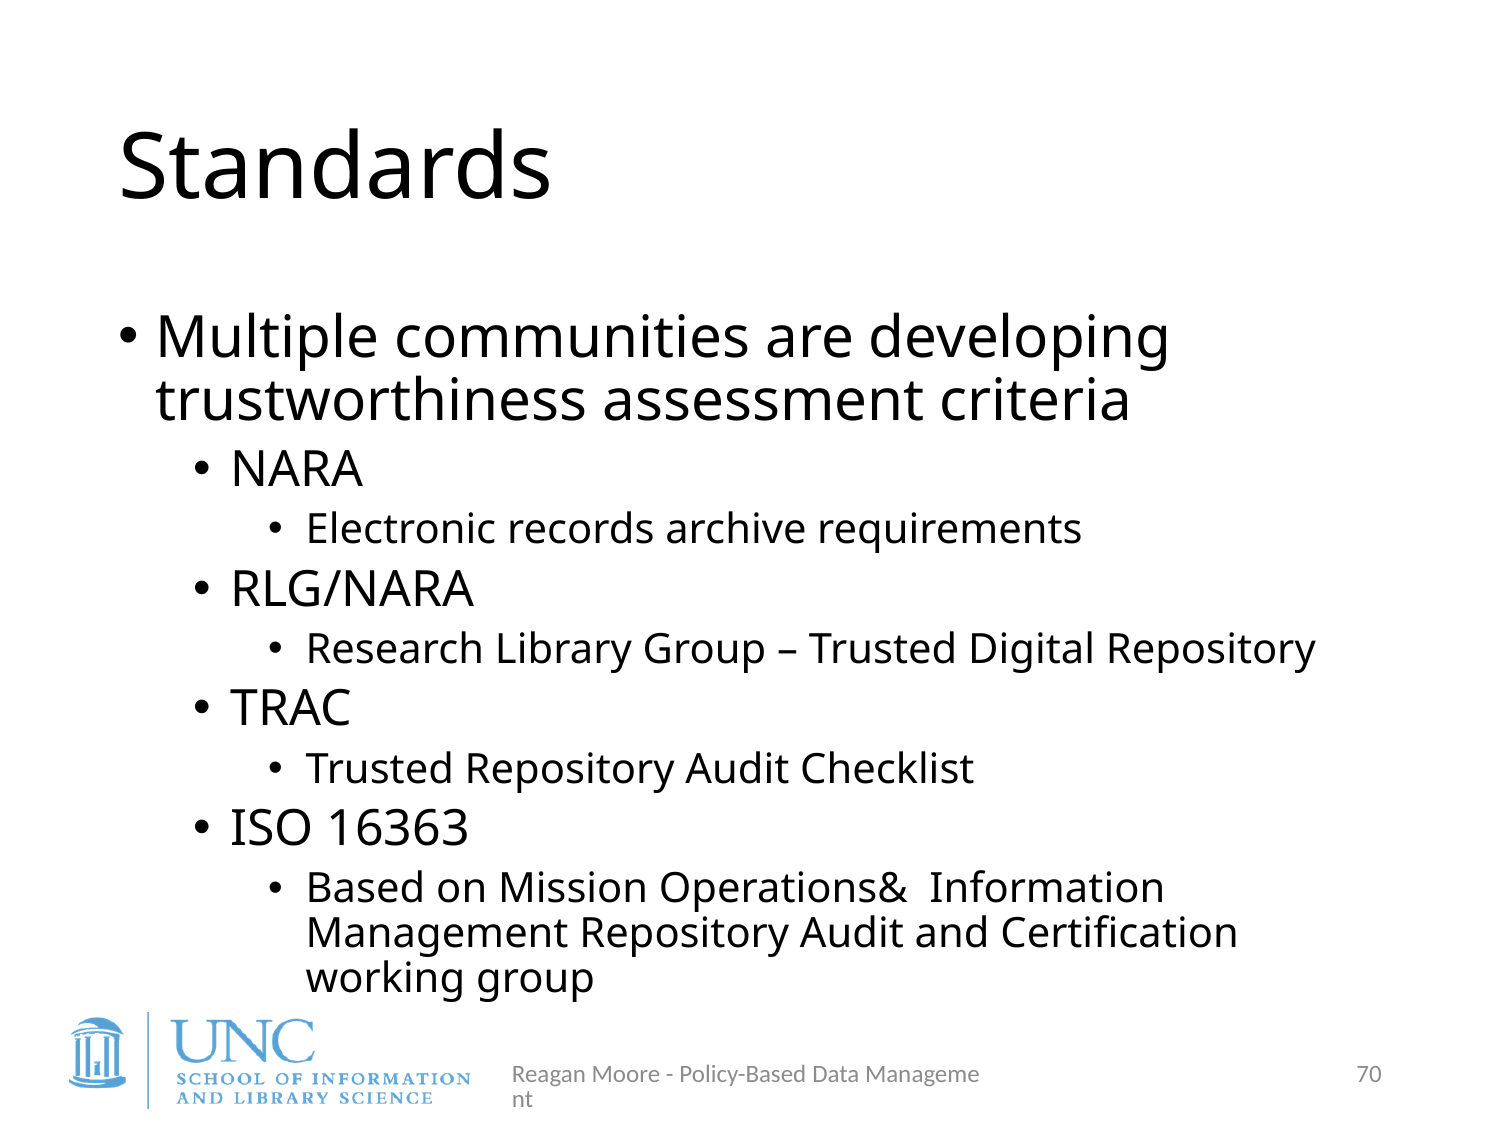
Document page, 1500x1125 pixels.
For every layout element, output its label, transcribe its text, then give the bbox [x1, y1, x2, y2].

list Multiple communities are developing trustworthiness assessment criteria NARA Electronic records archive requirements RLG/NARA Research Library Group – Trusted Digital Repository TRAC Trusted Repository Audit Checklist ISO 16363 Based on Mission Operations& Information Management Repository Audit and Certification working group [103, 299, 1397, 1014]
title Standards [103, 59, 1397, 278]
slide_number 70 [1059, 1042, 1397, 1103]
picture [69, 1012, 470, 1109]
footer Reagan Moore - Policy-Based Data Management [496, 1042, 1004, 1103]
